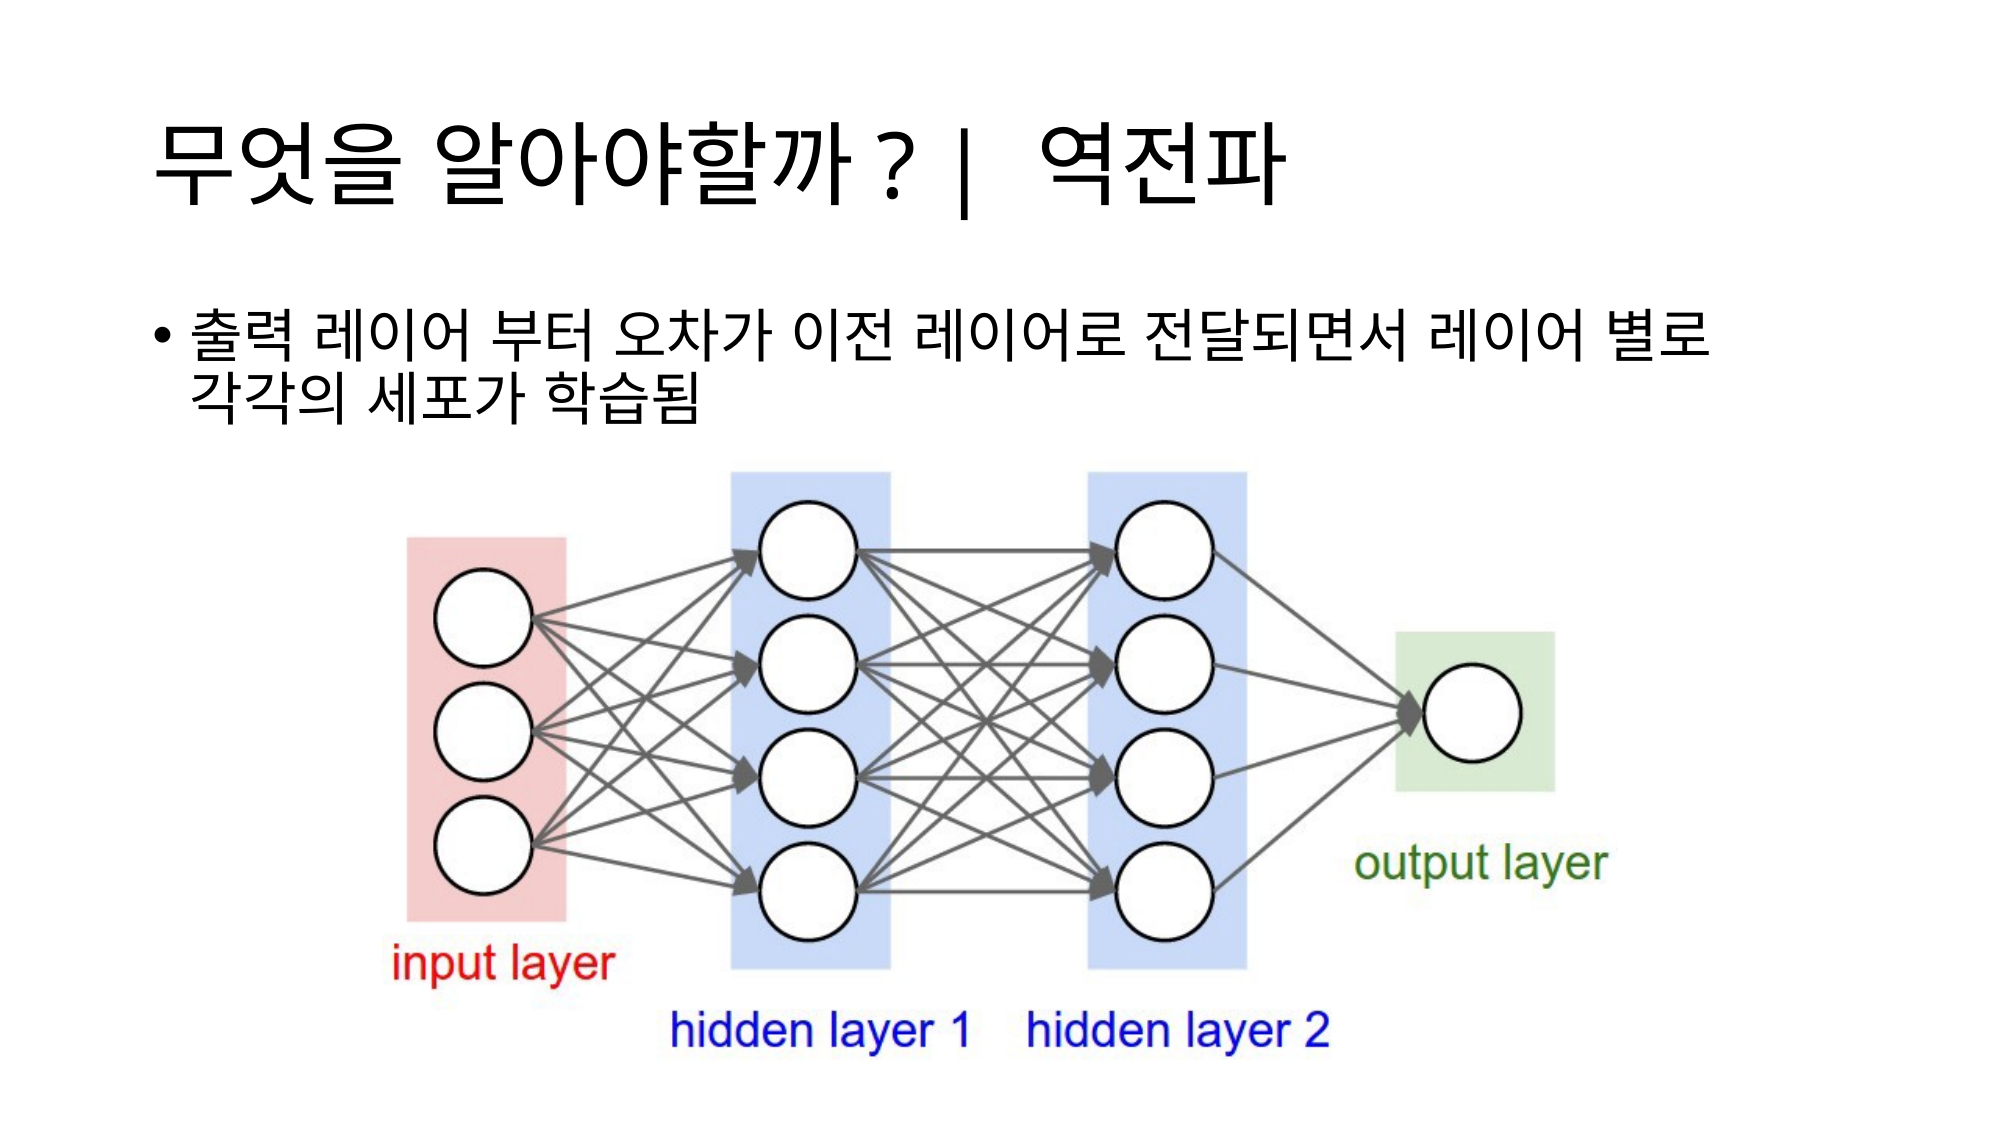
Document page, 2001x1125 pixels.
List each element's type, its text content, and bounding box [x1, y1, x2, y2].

title 무엇을 알아야할까? | 역전파 [137, 59, 1863, 278]
picture [381, 458, 1618, 1066]
list 출력 레이어 부터 오차가 이전 레이어로 전달되면서 레이어 별로 각각의 세포가 학습됨 [137, 299, 1863, 1014]
